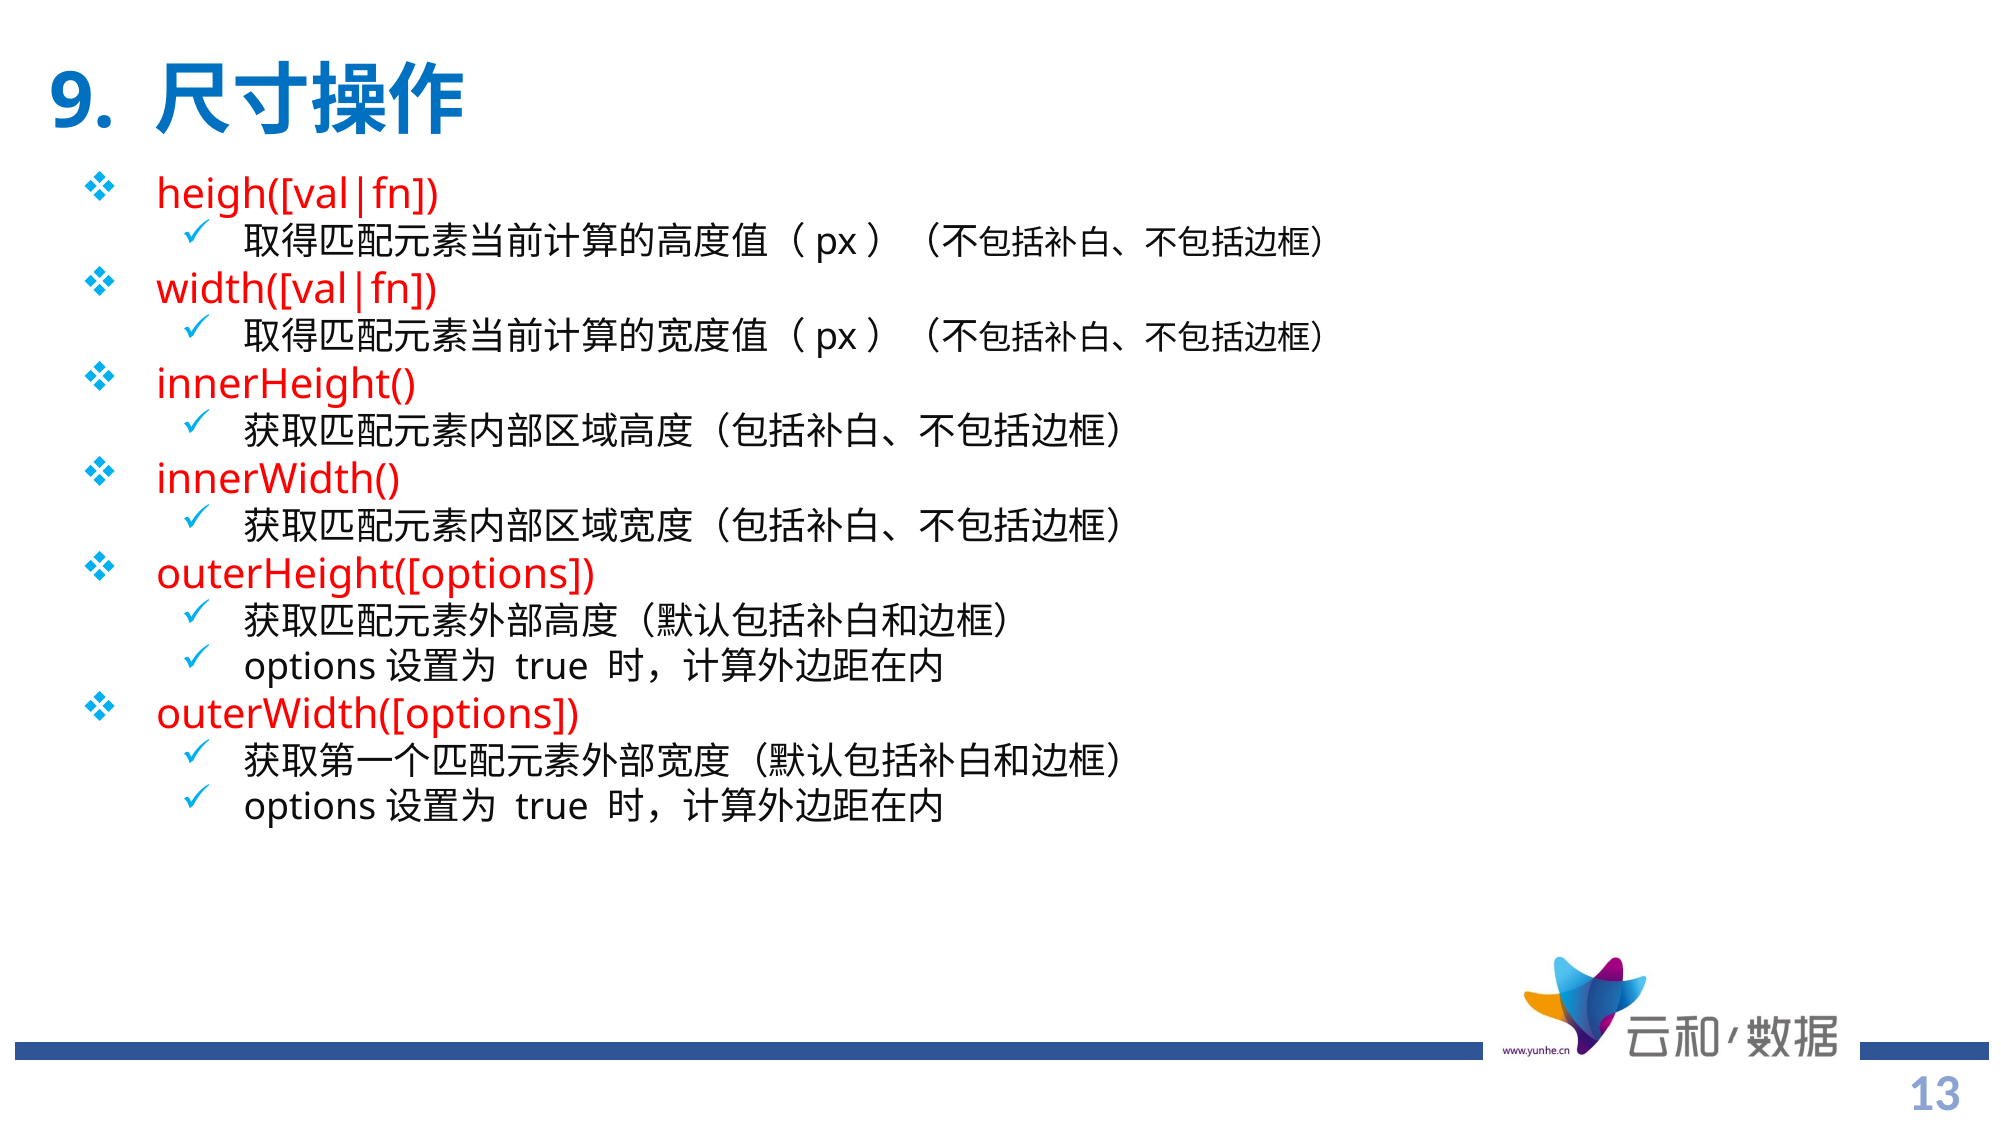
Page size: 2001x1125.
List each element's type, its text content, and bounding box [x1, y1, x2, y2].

title 9. 尺寸操作 [34, 2, 1835, 191]
slide_number 13 [1509, 1059, 1976, 1120]
picture [1483, 947, 1860, 1085]
list heigh([val|fn]) 取得匹配元素当前计算的高度值（px）（不包括补白、不包括边框） width([val|fn]) 取得匹配元素当前计算的宽度值（px）（不包括补白、不包括边框） innerHeight() 获取匹配元素内部区域高度（包括补白、不包括边框） innerWidth() 获取匹配元素内部区域宽度（包括补白、不包括边框） outerHeight([options]) 获取匹配元素外部高度（默认包括补白和边框） options设置为 true 时，计算外边距在内 outerWidth([options]) 获取第一个匹配元素外部宽度（默认包括补白和边框） options设置为 true 时，计算外边距在内 [66, 159, 2000, 910]
